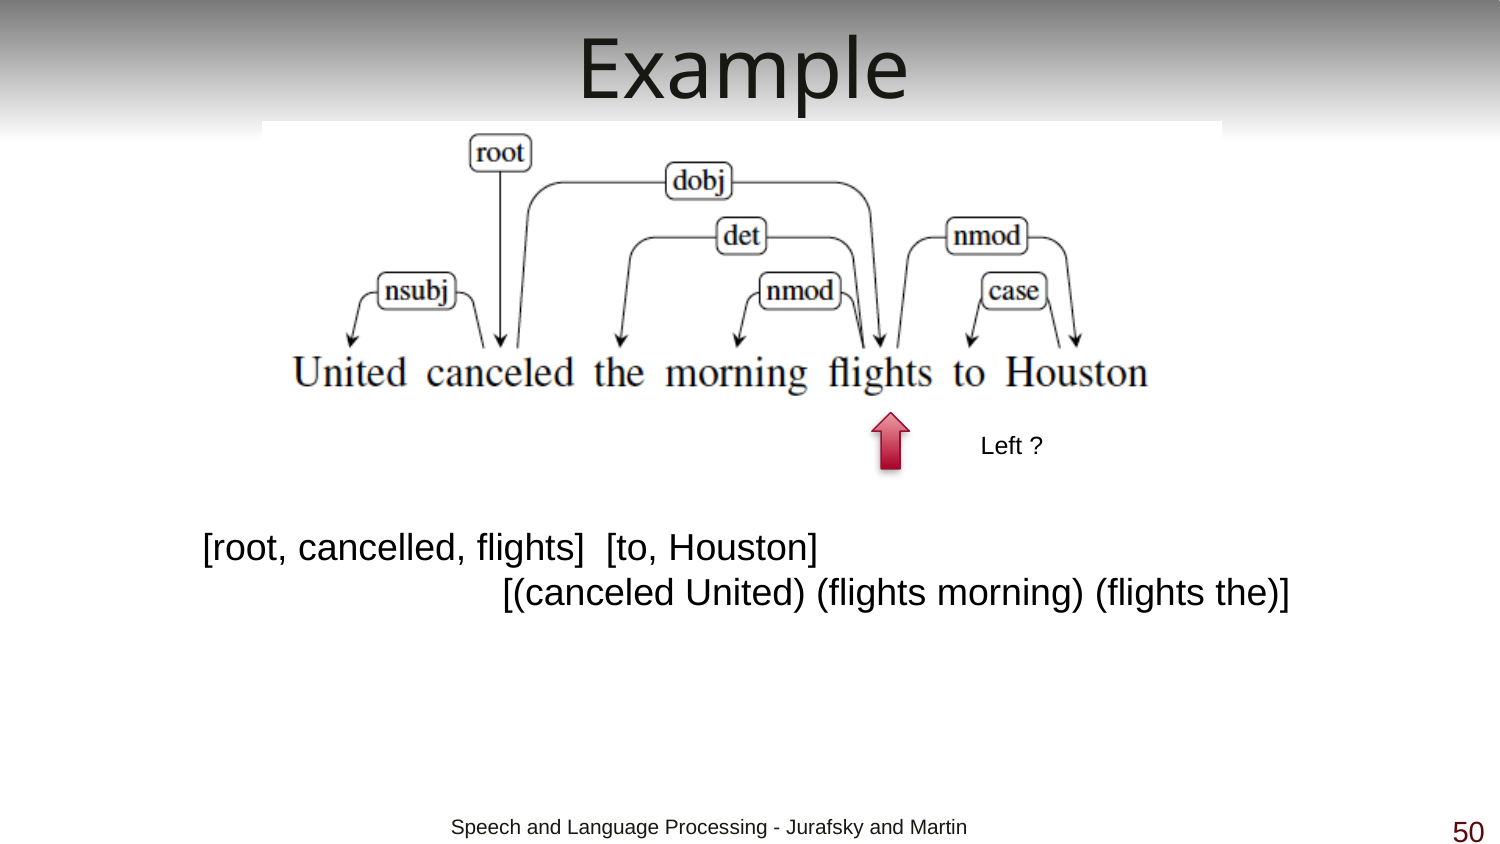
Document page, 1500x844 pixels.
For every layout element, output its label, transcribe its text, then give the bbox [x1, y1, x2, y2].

footer Speech and Language Processing - Jurafsky and Martin [199, 806, 1424, 844]
slide_number 50 [1424, 806, 1500, 844]
picture [262, 121, 1223, 418]
text_box [root, cancelled, flights] [to, Houston] [(canceled United) (flights morning) (flights the)] [187, 515, 1313, 621]
text_box [871, 427, 911, 470]
title Example [12, 0, 1475, 132]
text_box Left ? [965, 427, 1059, 467]
